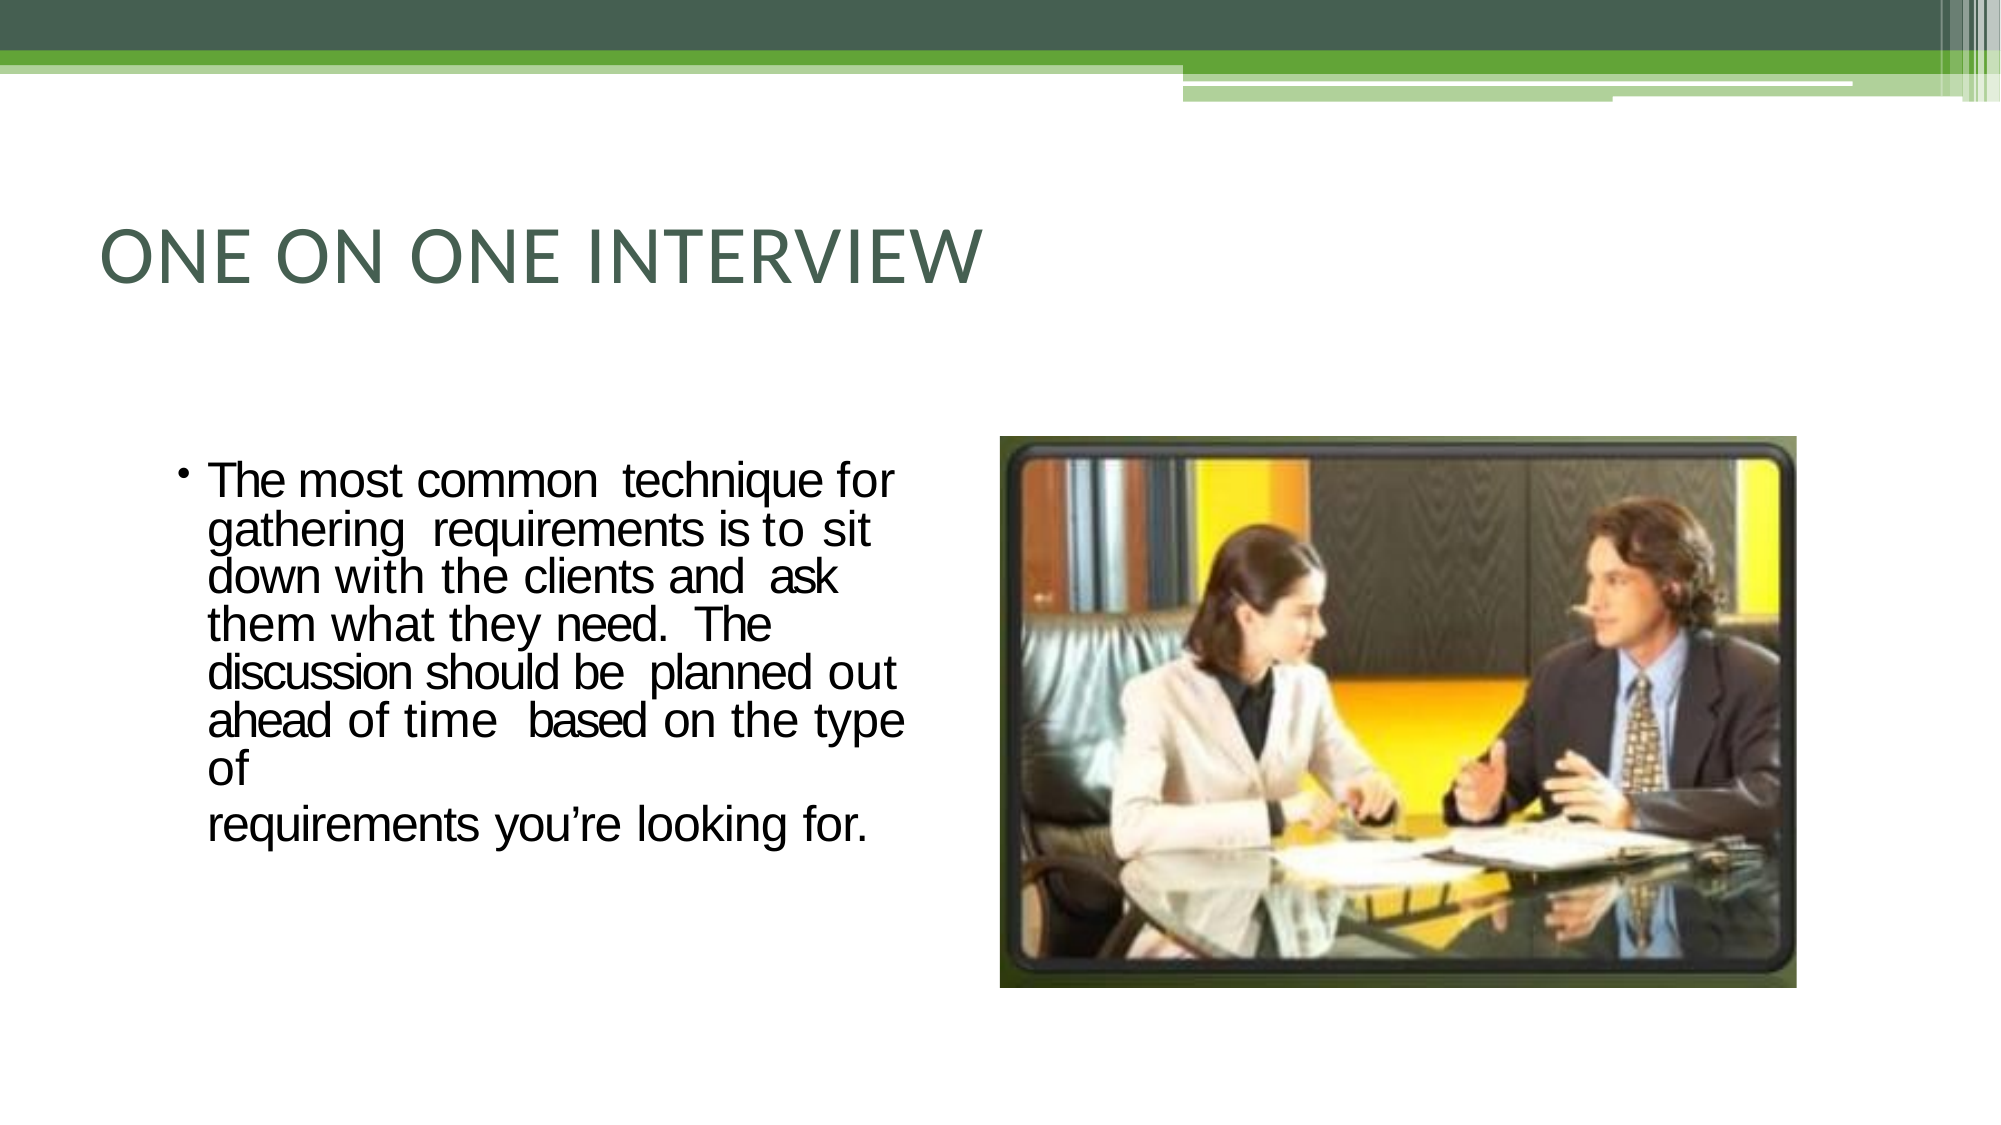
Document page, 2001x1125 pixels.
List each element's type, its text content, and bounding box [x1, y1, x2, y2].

title ONE ON ONE INTERVIEW [99, 200, 1276, 388]
text_box [999, 436, 1797, 988]
text_box The most common technique for gathering requirements is to sit down with the clients and ask them what they need. The discussion should be planned out ahead of time based on the type of requirements you’re looking for. [174, 441, 932, 852]
